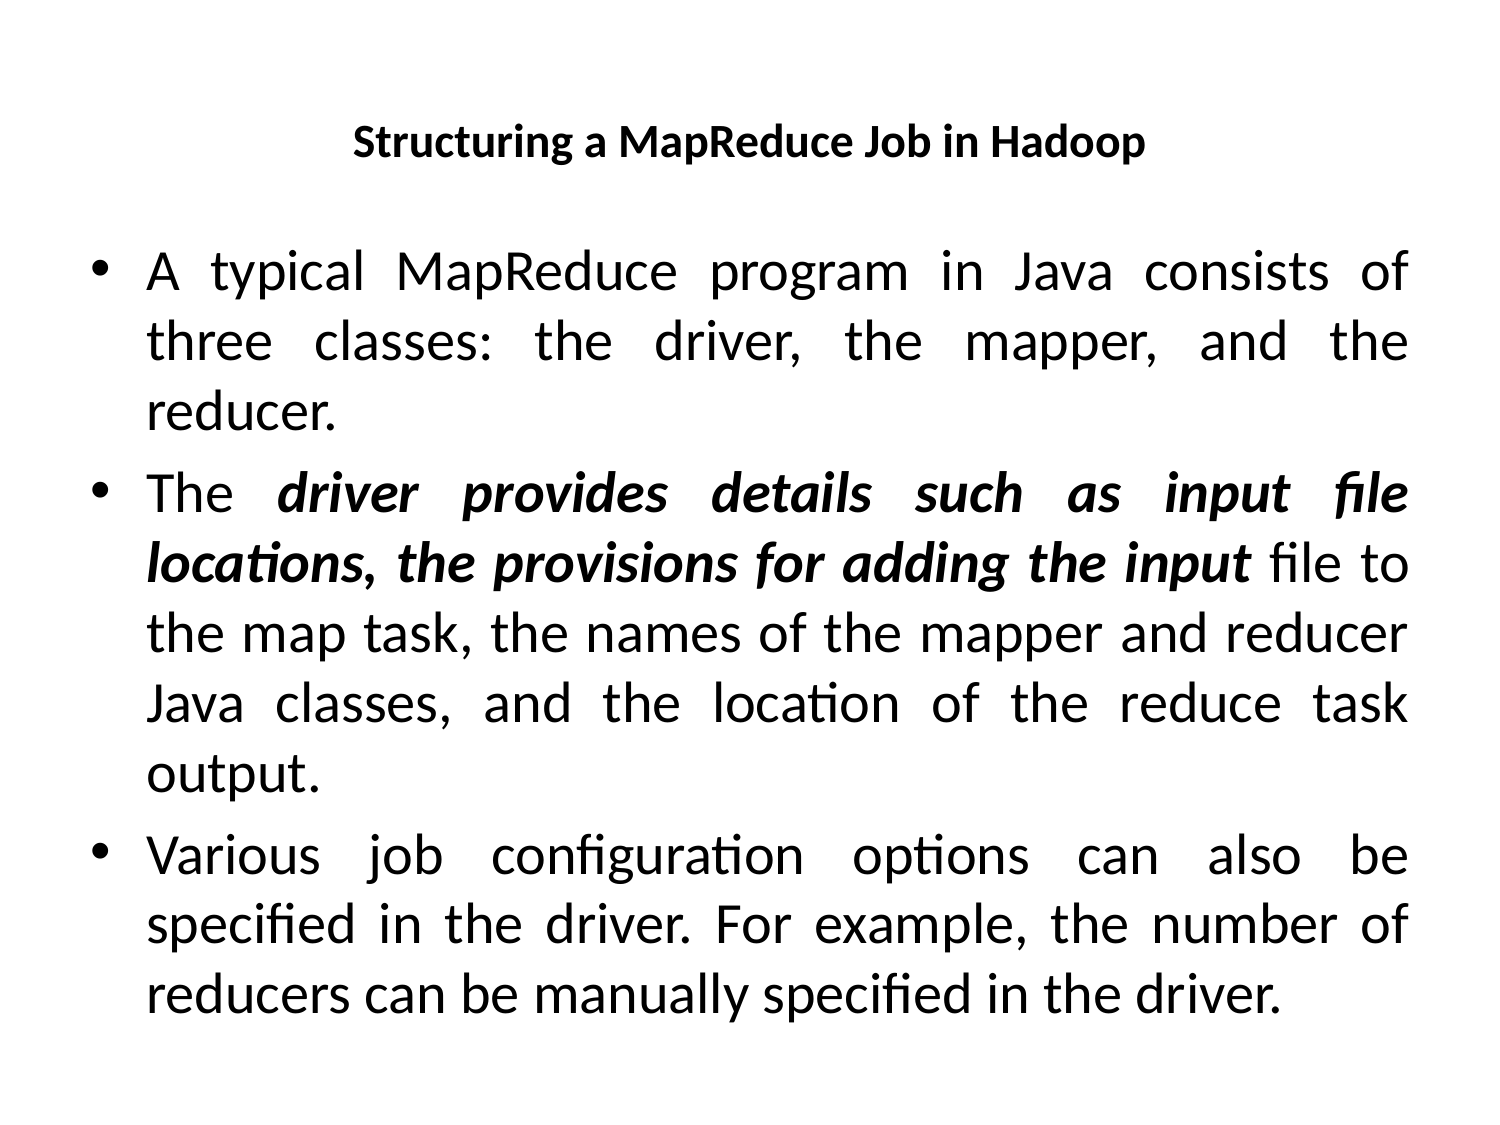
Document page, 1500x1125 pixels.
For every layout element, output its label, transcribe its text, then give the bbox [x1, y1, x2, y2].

title Structuring a MapReduce Job in Hadoop [75, 45, 1425, 224]
list A typical MapReduce program in Java consists of three classes: the driver, the mapper, and the reducer. The driver provides details such as input file locations, the provisions for adding the input file to the map task, the names of the mapper and reducer Java classes, and the location of the reduce task output. Various job configuration options can also be specified in the driver. For example, the number of reducers can be manually specified in the driver. [75, 224, 1425, 1063]
